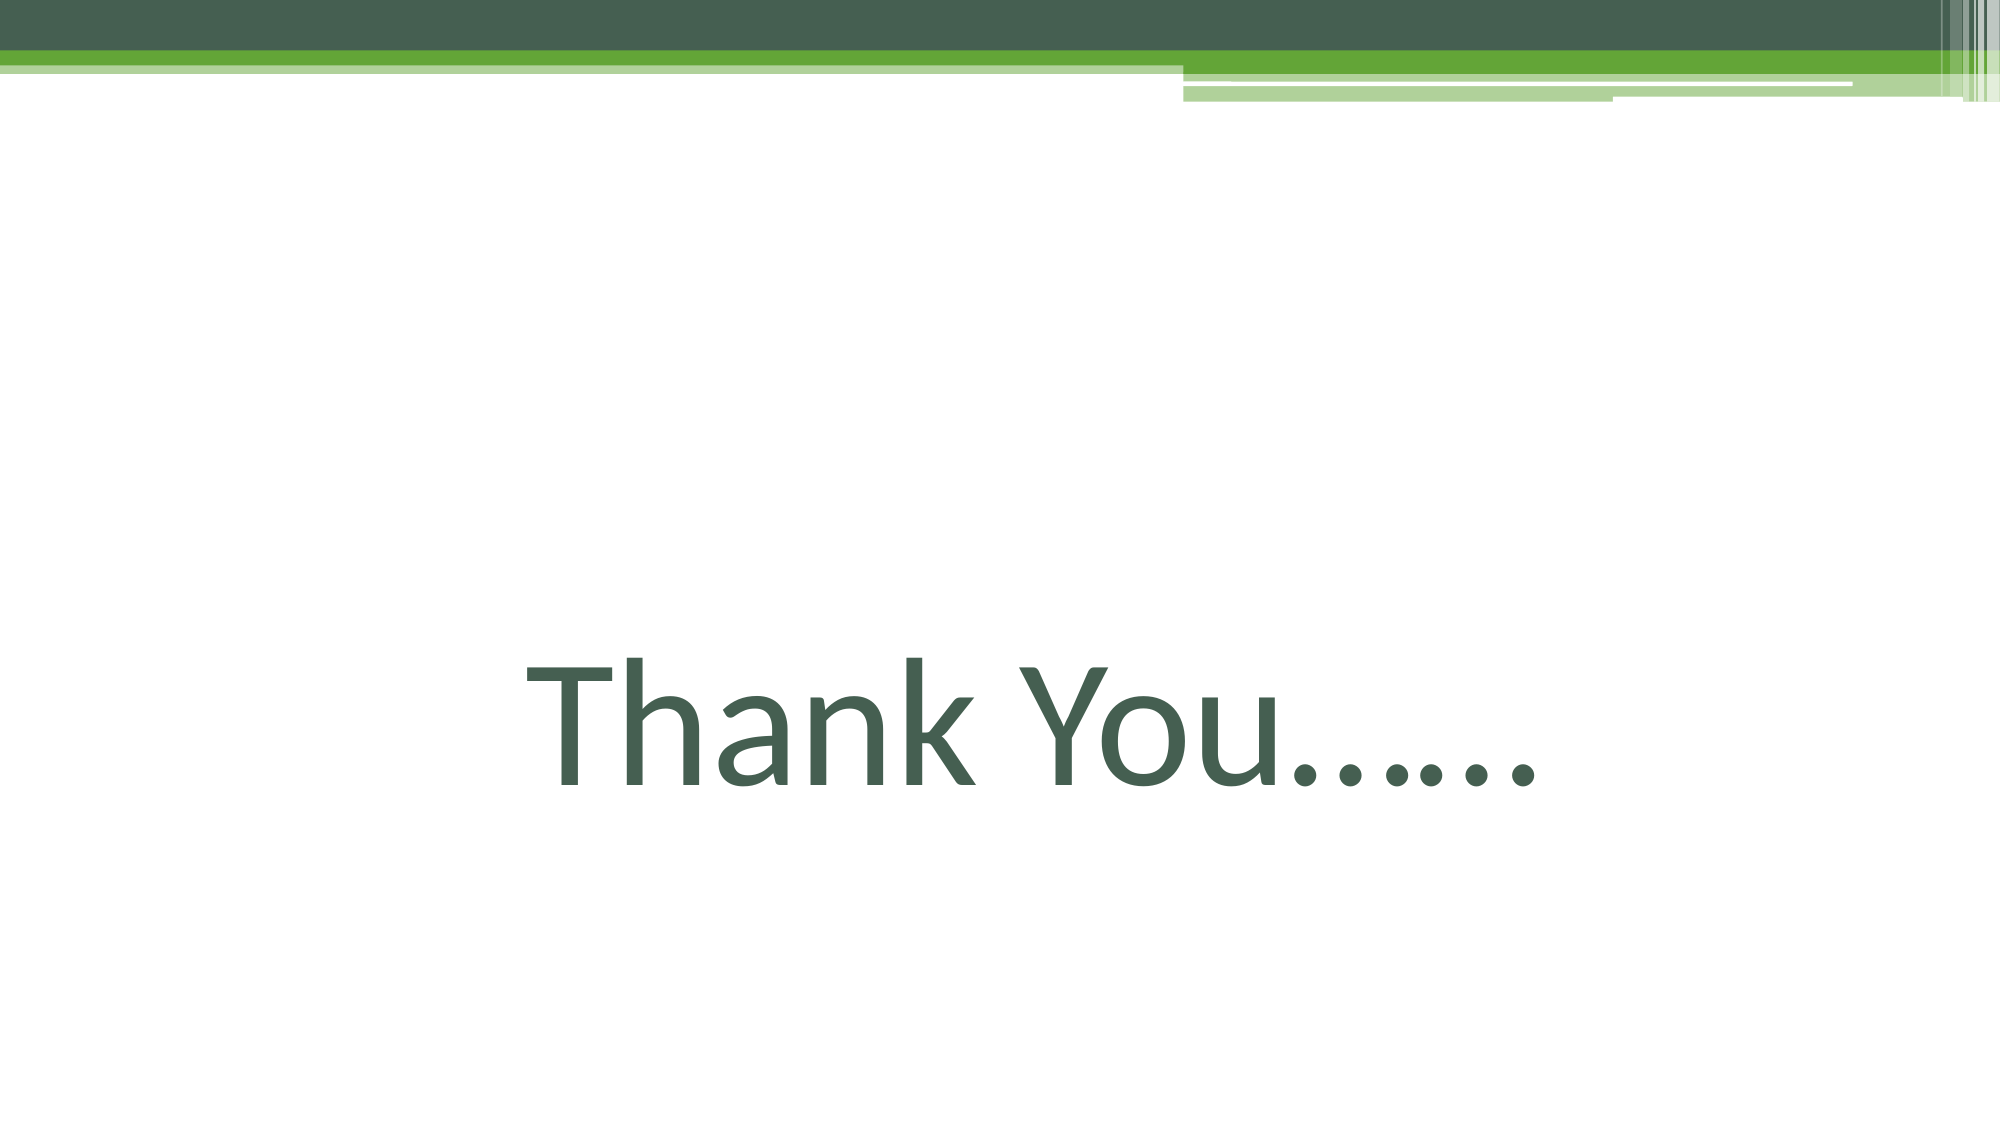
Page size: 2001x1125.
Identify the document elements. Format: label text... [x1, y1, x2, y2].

list Thank You…… [99, 368, 1900, 1079]
